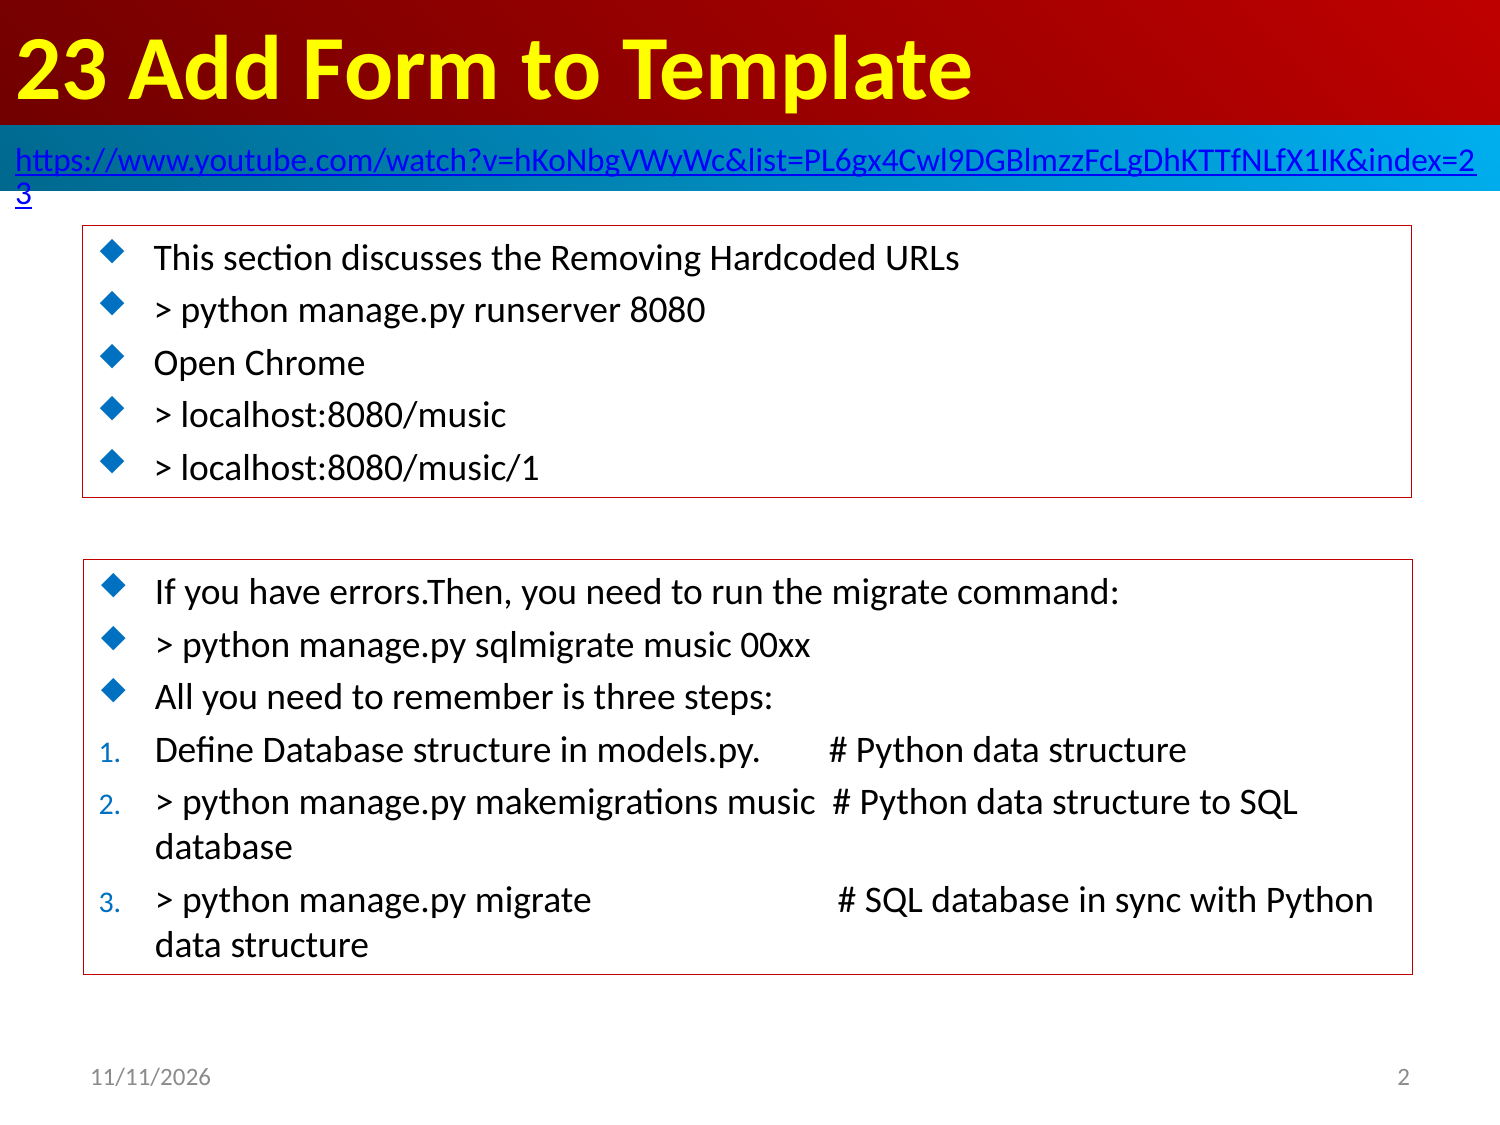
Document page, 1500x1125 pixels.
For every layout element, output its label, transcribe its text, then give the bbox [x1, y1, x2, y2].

text_box If you have errors.Then, you need to run the migrate command: > python manage.py sqlmigrate music 00xx All you need to remember is three steps: Define Database structure in models.py. # Python data structure > python manage.py makemigrations music # Python data structure to SQL database > python manage.py migrate # SQL database in sync with Python data structure [83, 559, 1413, 975]
text_box https://www.youtube.com/watch?v=hKoNbgVWyWc&list=PL6gx4Cwl9DGBlmzzFcLgDhKTTfNLfX1IK&index=23 [0, 125, 1500, 191]
subtitle This section discusses the Removing Hardcoded URLs > python manage.py runserver 8080 Open Chrome > localhost:8080/music > localhost:8080/music/1 [82, 225, 1412, 498]
title 23 Add Form to Template [0, 0, 1500, 125]
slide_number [75, 1042, 425, 1109]
slide_number 2 [1074, 1042, 1425, 1109]
